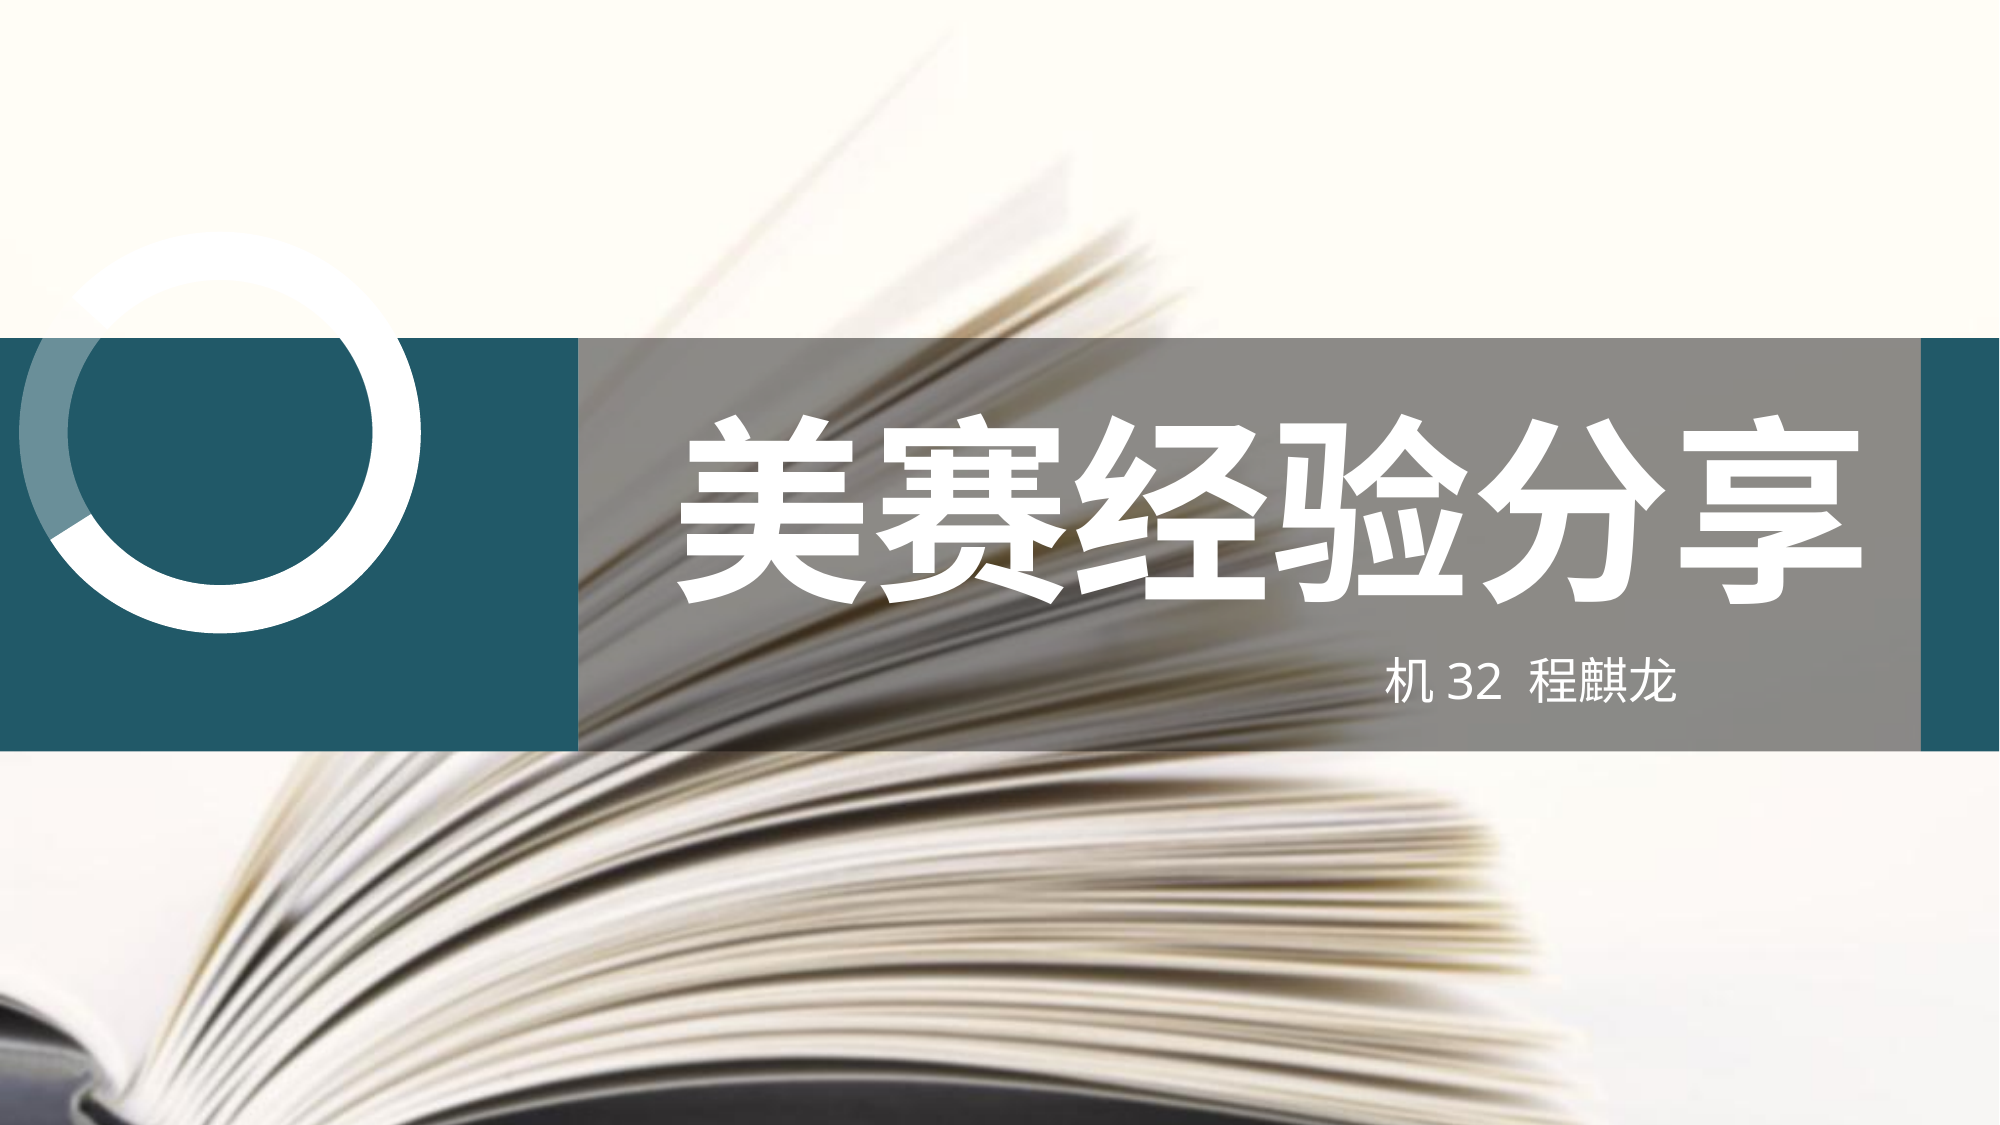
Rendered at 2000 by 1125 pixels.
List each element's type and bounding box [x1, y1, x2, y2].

picture [0, 0, 2000, 1125]
text_box [18, 231, 422, 634]
